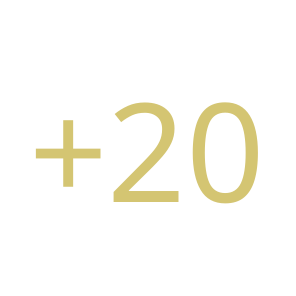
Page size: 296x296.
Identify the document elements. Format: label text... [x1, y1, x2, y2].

text_box +20 [0, 0, 296, 296]
